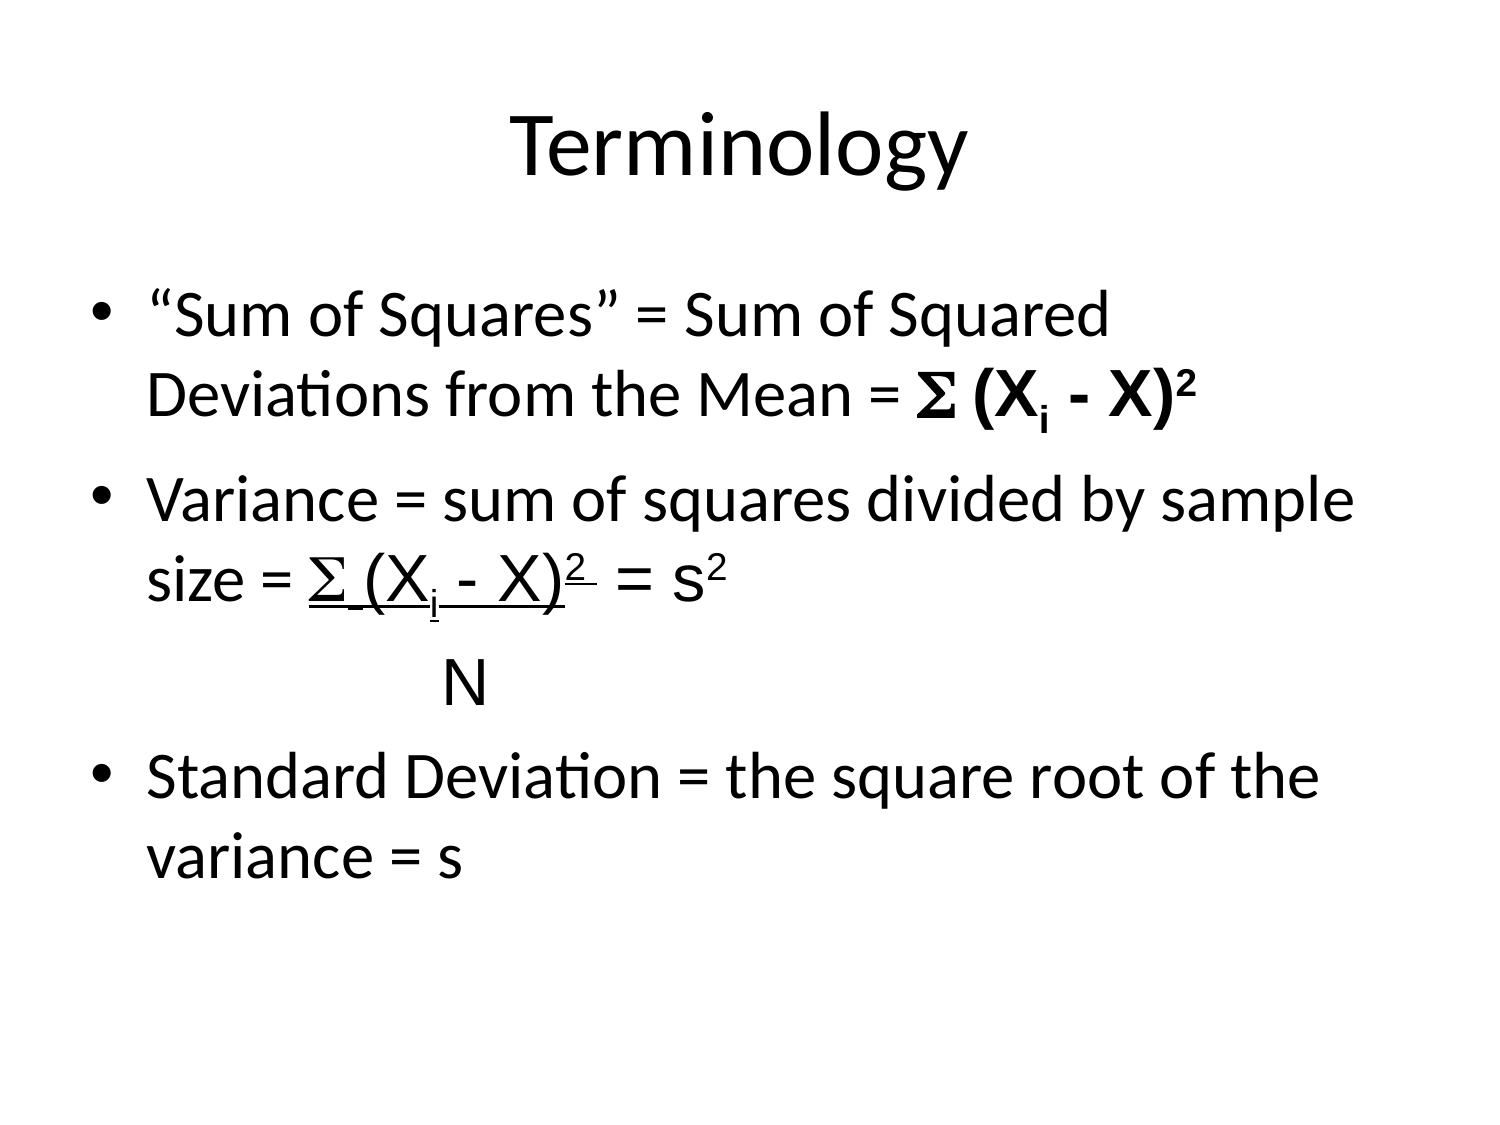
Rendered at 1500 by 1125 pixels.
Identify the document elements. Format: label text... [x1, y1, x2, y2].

title Terminology [75, 45, 1425, 233]
list “Sum of Squares” = Sum of Squared Deviations from the Mean =  (Xi - X)2 Variance = sum of squares divided by sample size =  (Xi - X)2 = s2 N Standard Deviation = the square root of the variance = s [75, 262, 1425, 1005]
